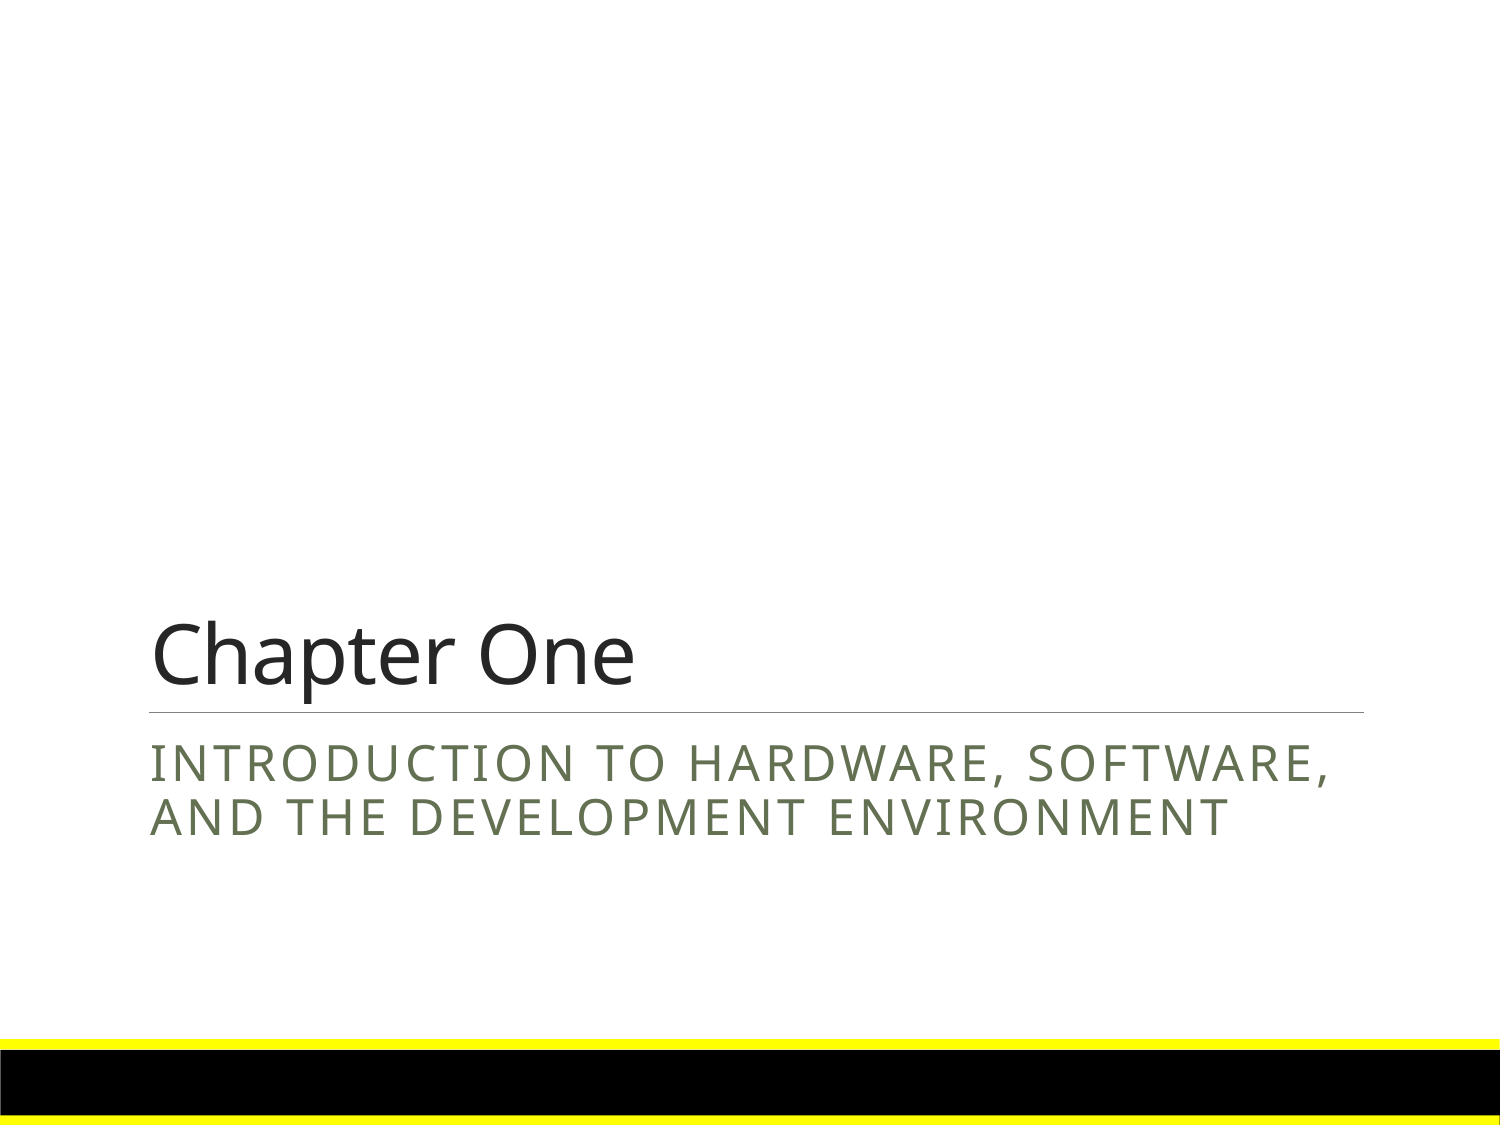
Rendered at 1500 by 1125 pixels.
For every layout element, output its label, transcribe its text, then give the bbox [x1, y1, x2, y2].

title Chapter One [135, 124, 1373, 710]
subtitle Introduction to Hardware, software, and The development environment [135, 730, 1373, 919]
